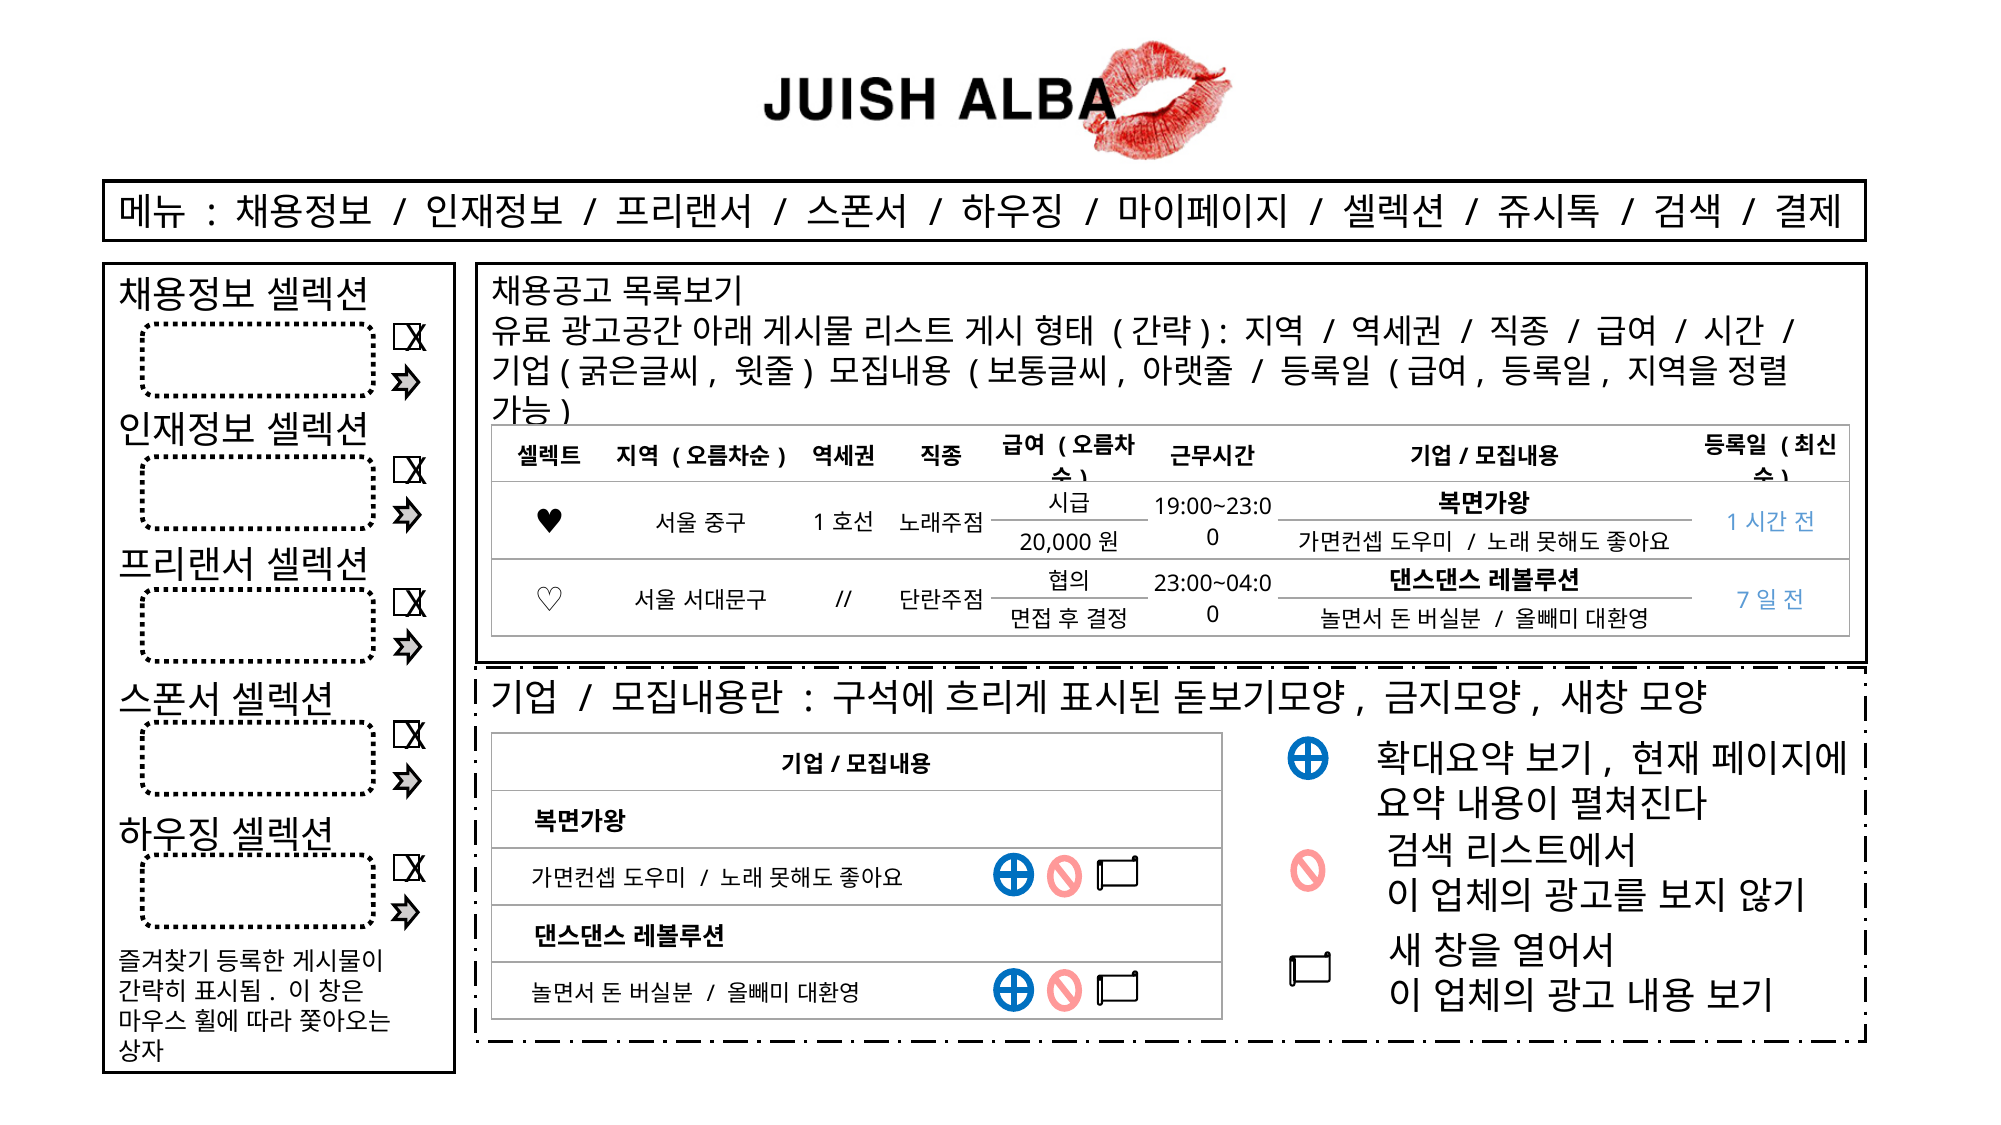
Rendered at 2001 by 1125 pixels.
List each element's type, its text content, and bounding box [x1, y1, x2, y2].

text_box X [393, 720, 420, 748]
table_cell // [795, 560, 893, 635]
table_cell 노래주점 [893, 482, 991, 558]
text_box X [393, 854, 420, 881]
text_box [141, 721, 375, 796]
table_cell ♥ [492, 482, 608, 558]
table_cell 시급 [991, 482, 1148, 519]
text_box [141, 455, 375, 530]
table_header 급여 (오름차순) [991, 426, 1148, 481]
table_cell ♡ [492, 560, 608, 635]
text_box [141, 853, 375, 928]
table_cell 놀면서 돈 버실분 / 올빼미 대환영 [1278, 599, 1692, 635]
text_box [141, 588, 375, 663]
text_box [392, 364, 420, 400]
table_header 근무시간 [1148, 426, 1278, 481]
text_box 기업 / 모집내용란 : 구석에 흐리게 표시된 돋보기모양, 금지모양, 새창 모양 [474, 666, 1867, 1043]
table_cell 복면가왕 [1278, 482, 1692, 519]
table_cell 복면가왕 [492, 791, 1221, 847]
text_box [393, 763, 422, 799]
table_cell 서울 서대문구 [608, 560, 795, 635]
text_box [1045, 853, 1084, 899]
text_box [1289, 951, 1331, 987]
table_cell 협의 [991, 560, 1148, 597]
text_box [995, 970, 1033, 1010]
table_cell 댄스댄스 레볼루션 [1278, 560, 1692, 597]
text_box [391, 894, 420, 930]
table_cell 1시간 전 [1692, 482, 1849, 558]
table_cell 면접 후 결정 [991, 599, 1148, 635]
text_box [393, 497, 422, 533]
table_header 셀렉트 [492, 426, 608, 481]
table_cell 23:00~04:00 [1148, 560, 1278, 635]
table_cell 가면컨셉 도우미 / 노래 못해도 좋아요 [1278, 521, 1692, 558]
text_box [393, 629, 422, 665]
text_box 메뉴 : 채용정보 / 인재정보 / 프리랜서 / 스폰서 / 하우징 / 마이페이지 / 셀렉션 / 쥬시톡 / 검색 / 결제 [102, 180, 1867, 242]
table_header 지역 (오름차순) [608, 426, 795, 481]
text_box X [393, 456, 421, 483]
table_cell 20,000원 [991, 521, 1148, 558]
text_box [1289, 848, 1327, 893]
text_box 확대요약 보기, 현재 페이지에 요약 내용이 펼쳐진다 [1361, 727, 1865, 833]
table_cell 7일 전 [1692, 560, 1849, 635]
text_box [1289, 738, 1327, 778]
text_box 채용공고 목록보기 유료 광고공간 아래 게시물 리스트 게시 형태 (간략) : 지역 / 역세권 / 직종 / 급여 / 시간 / 기업(굵은글씨, 윗줄) 모집내용 (보통글씨, 아랫줄 / 등록일 (급여, 등록일, 지역을 정렬 가능) [476, 262, 1868, 664]
text_box X [393, 588, 421, 616]
picture [737, 20, 1255, 179]
text_box 검색 리스트에서 이 업체의 광고를 보지 않기 [1371, 819, 1823, 925]
table_header 기업/모집내용 [492, 734, 1221, 790]
text_box X [393, 323, 421, 350]
text_box [995, 854, 1033, 895]
table_header 직종 [893, 426, 991, 481]
table_cell 서울 중구 [608, 482, 795, 558]
table_header 등록일 (최신순) [1692, 426, 1849, 481]
table_cell 댄스댄스 레볼루션 [492, 906, 1221, 961]
table_cell 19:00~23:00 [1148, 482, 1278, 558]
text_box [1096, 855, 1139, 891]
text_box [1096, 970, 1139, 1006]
table_cell 놀면서 돈 버실분 / 올빼미 대환영 [492, 963, 1221, 1018]
table_cell 가면컨셉 도우미 / 노래 못해도 좋아요 [492, 849, 1221, 904]
text_box 새 창을 열어서 이 업체의 광고 내용 보기 [1373, 919, 1791, 1025]
text_box [1045, 967, 1084, 1013]
table_header 기업/모집내용 [1278, 426, 1692, 481]
text_box 채용정보 셀렉션 인재정보 셀렉션 프리랜서 셀렉션 스폰서 셀렉션 하우징 셀렉션 즐겨찾기 등록한 게시물이 간략히 표시됨. 이 창은 마우스 휠에 따라 쫓아오는 상자 [102, 262, 455, 1074]
table_cell 1호선 [795, 482, 893, 558]
table_header 역세권 [795, 426, 893, 481]
table_cell 단란주점 [893, 560, 991, 635]
text_box [141, 322, 375, 397]
